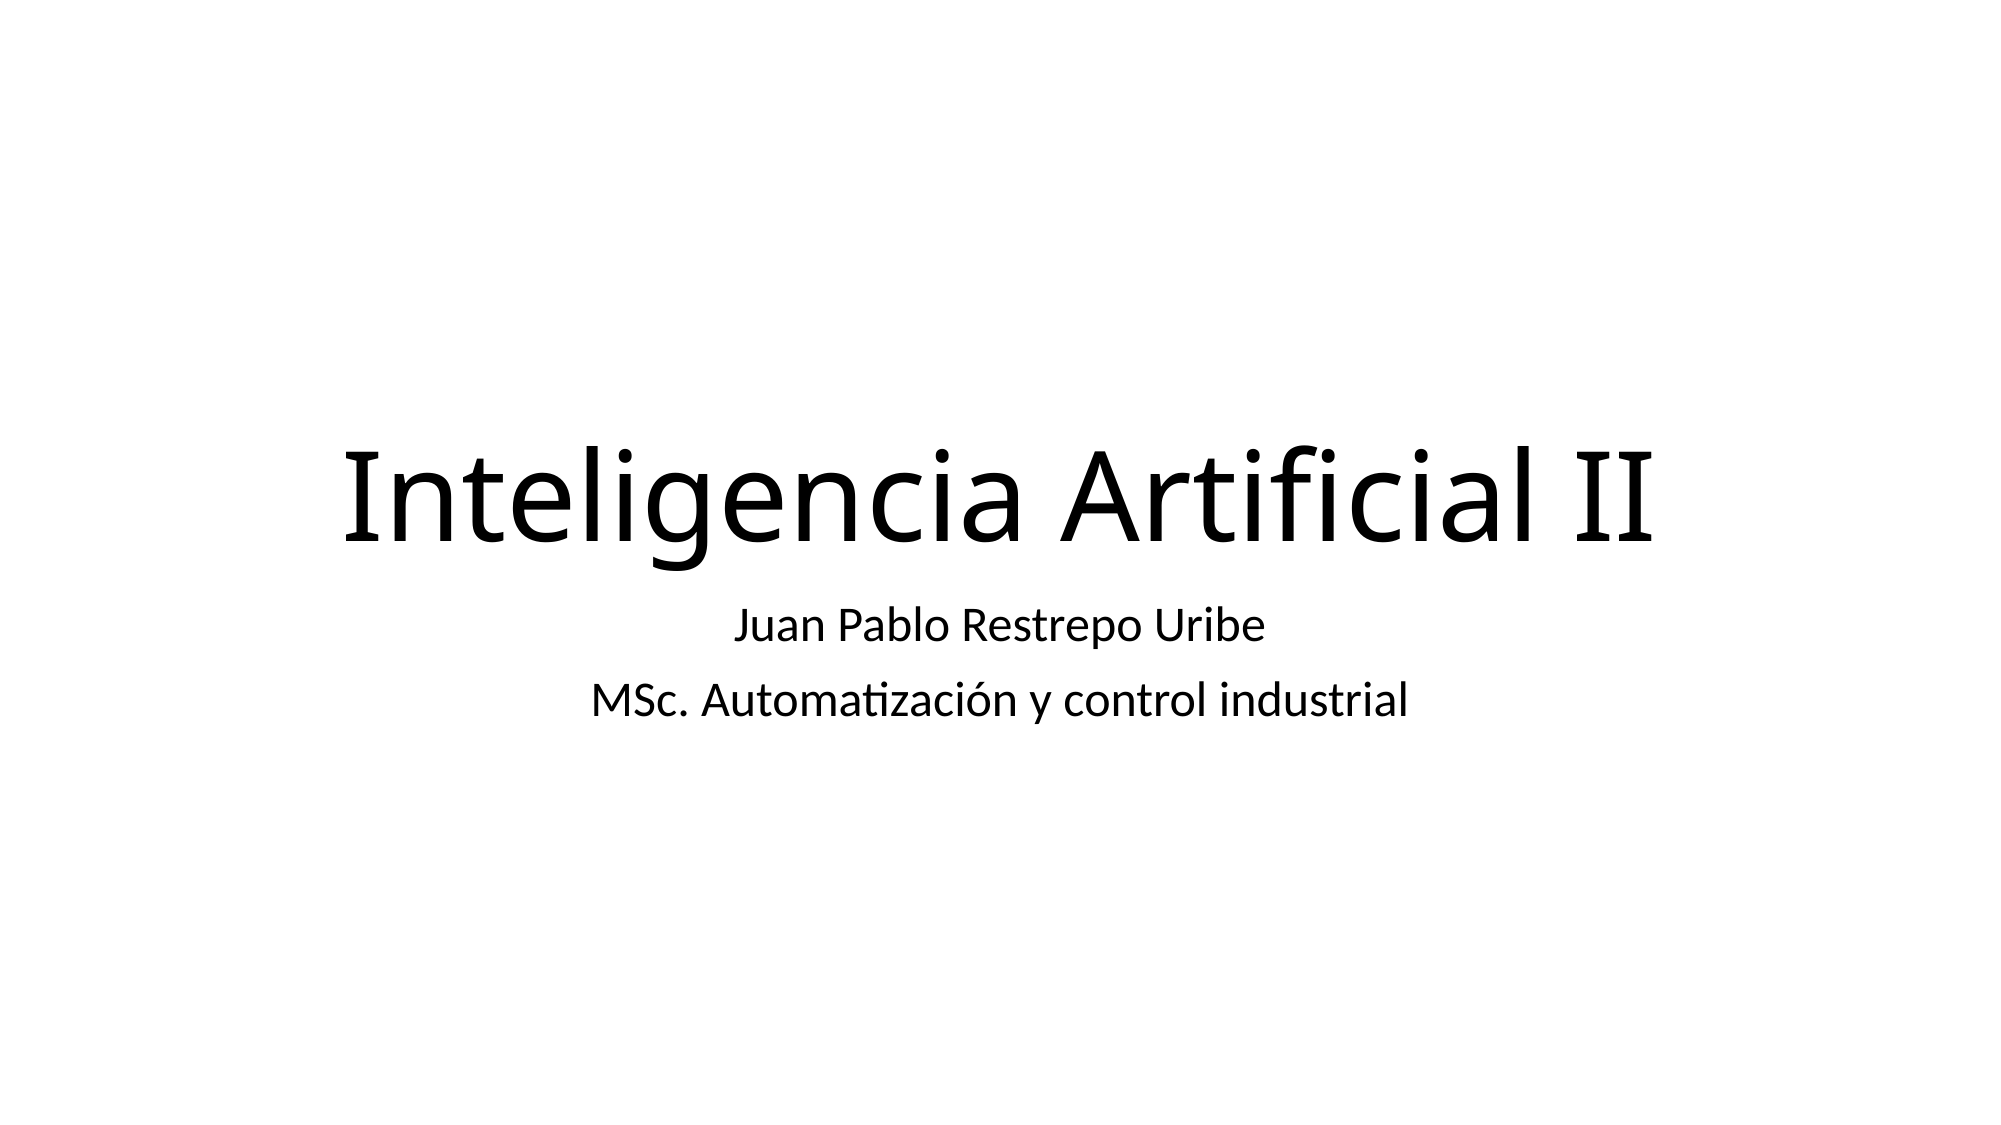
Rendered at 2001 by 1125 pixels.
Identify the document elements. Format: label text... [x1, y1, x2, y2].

subtitle Juan Pablo Restrepo Uribe MSc. Automatización y control industrial [249, 590, 1750, 863]
title Inteligencia Artificial II [249, 184, 1750, 576]
